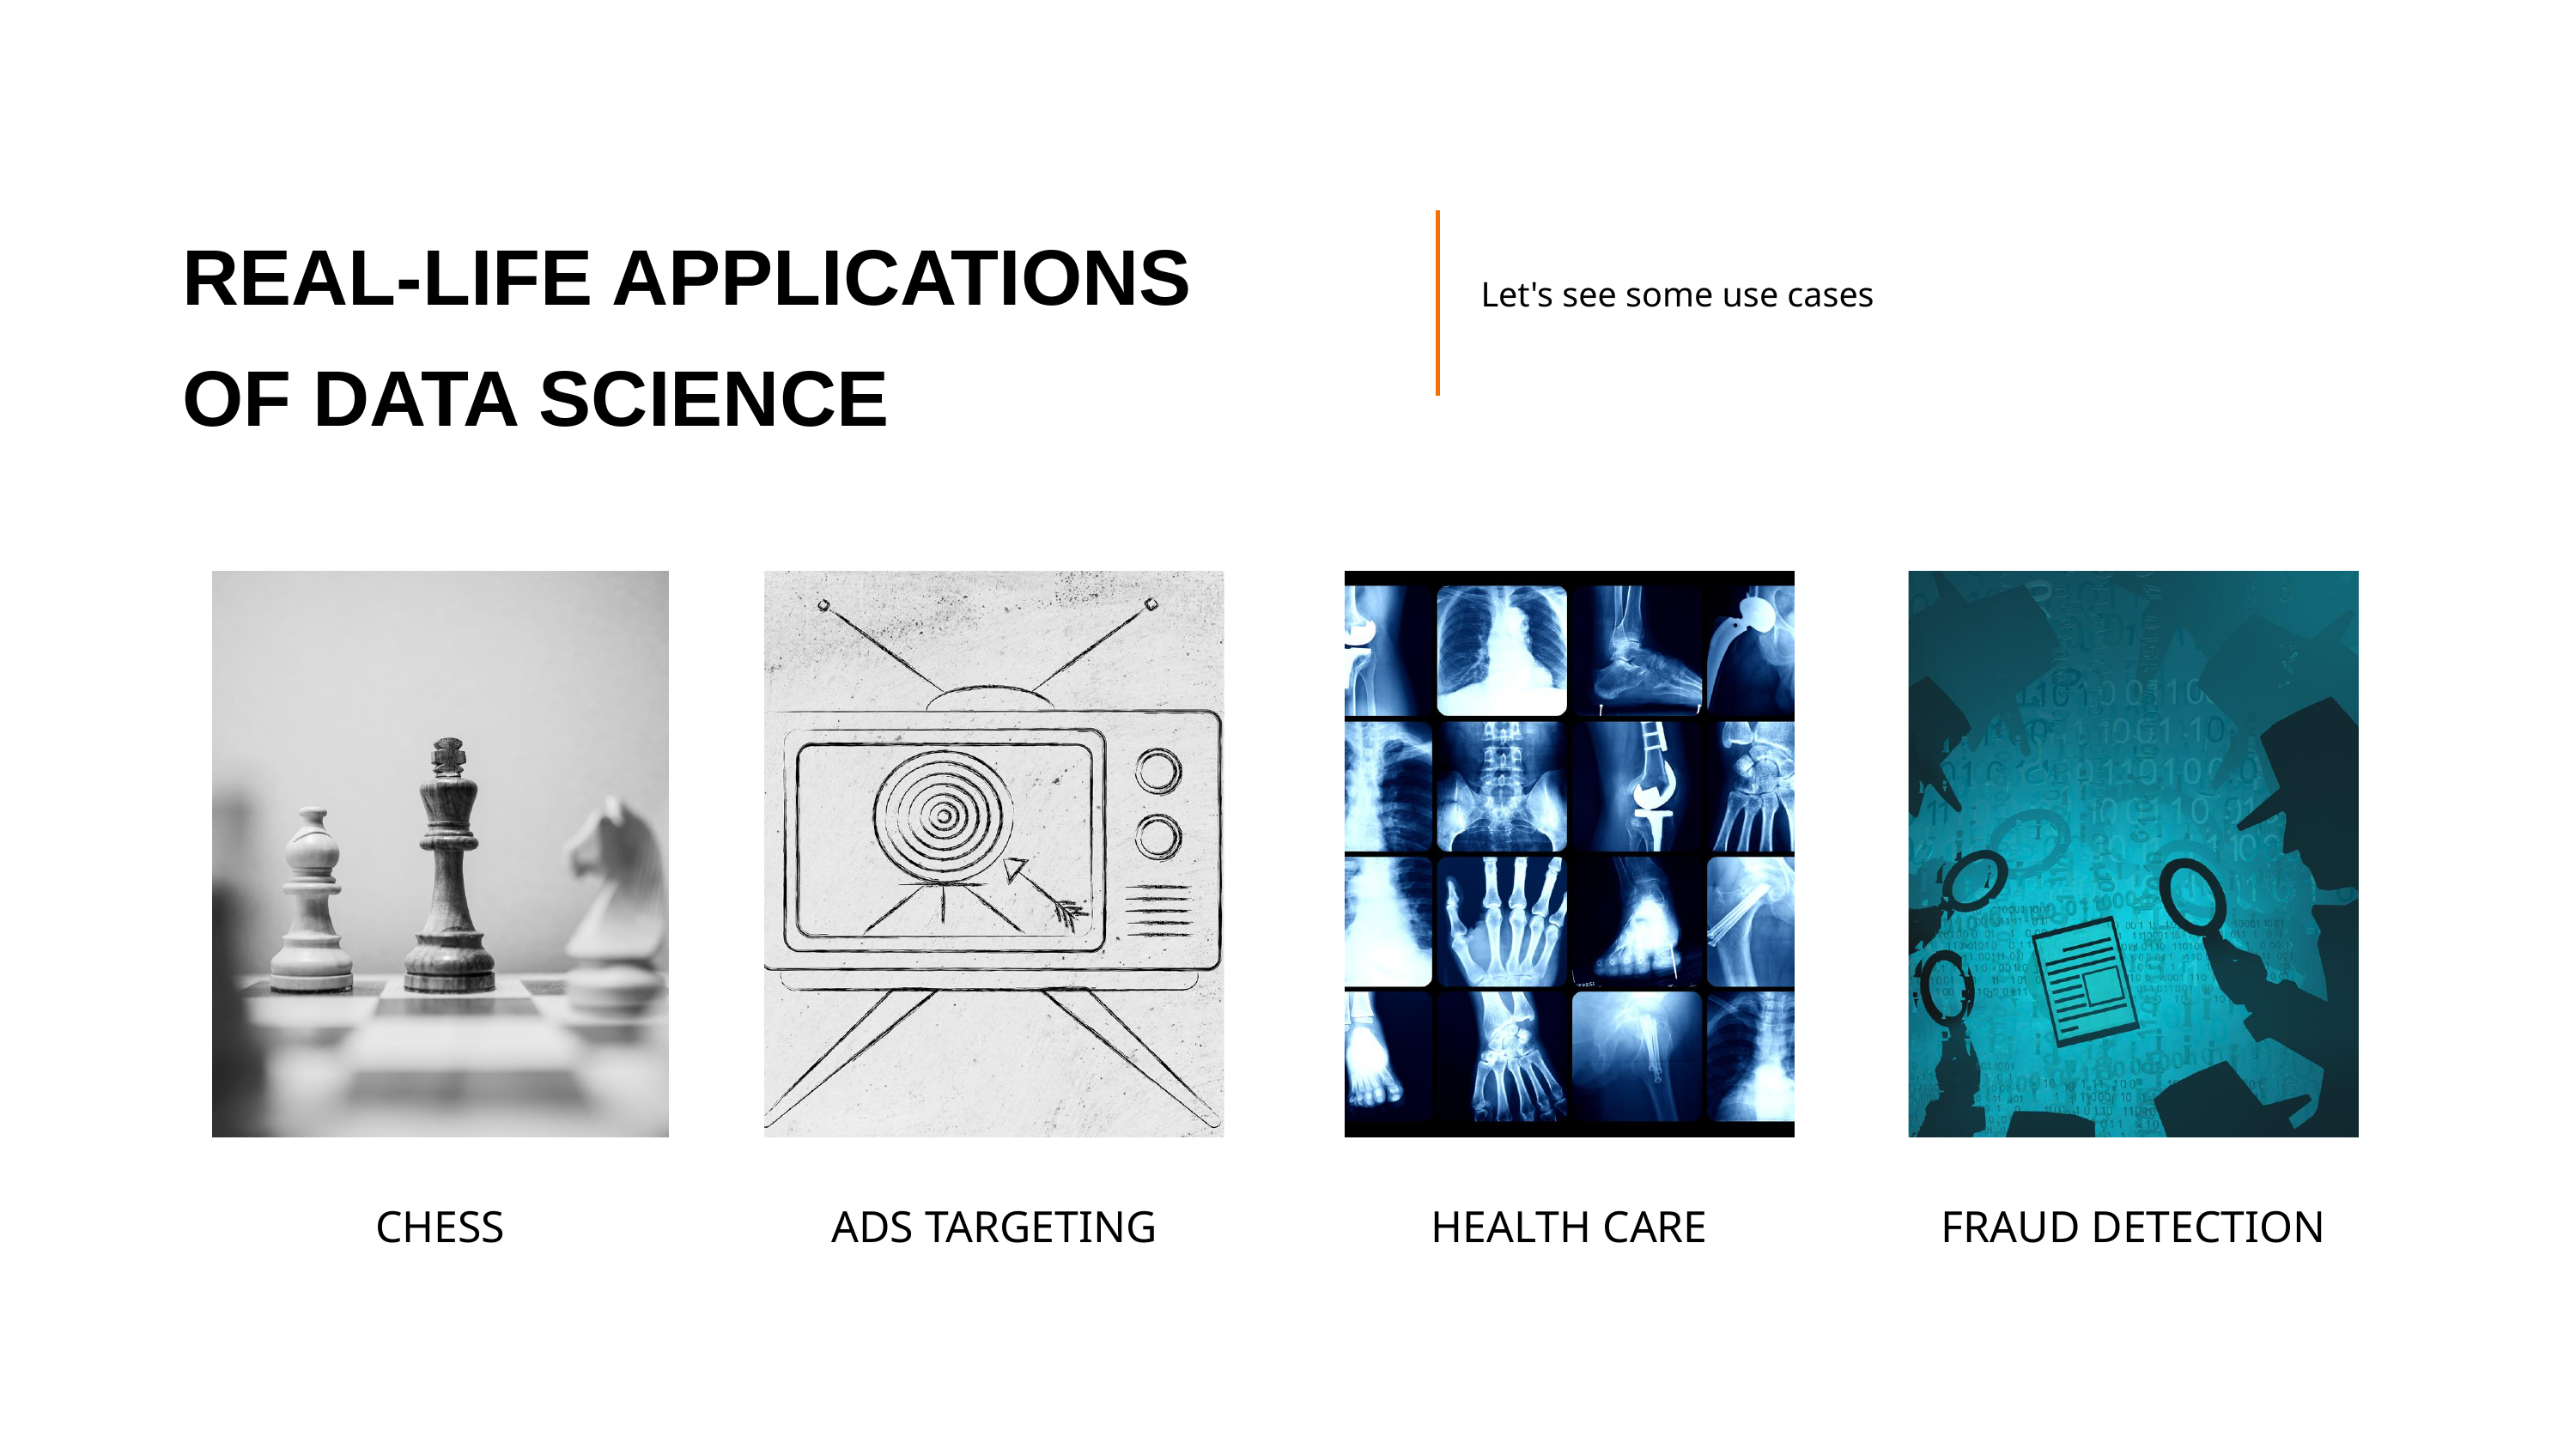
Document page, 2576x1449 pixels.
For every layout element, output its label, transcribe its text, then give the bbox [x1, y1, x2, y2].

text_box [1908, 571, 2359, 1137]
text_box CHESS [181, 1179, 700, 1252]
text_box REAL-LIFE APPLICATIONS OF DATA SCIENCE [182, 200, 1774, 442]
text_box [764, 571, 1224, 1137]
text_box FRAUD DETECTION [1874, 1179, 2393, 1252]
text_box HEALTH CARE [1310, 1179, 1829, 1252]
text_box Let's see some use cases [1480, 259, 2336, 314]
text_box ADS TARGETING [735, 1179, 1254, 1252]
text_box [1344, 571, 1795, 1137]
text_box [212, 571, 669, 1137]
